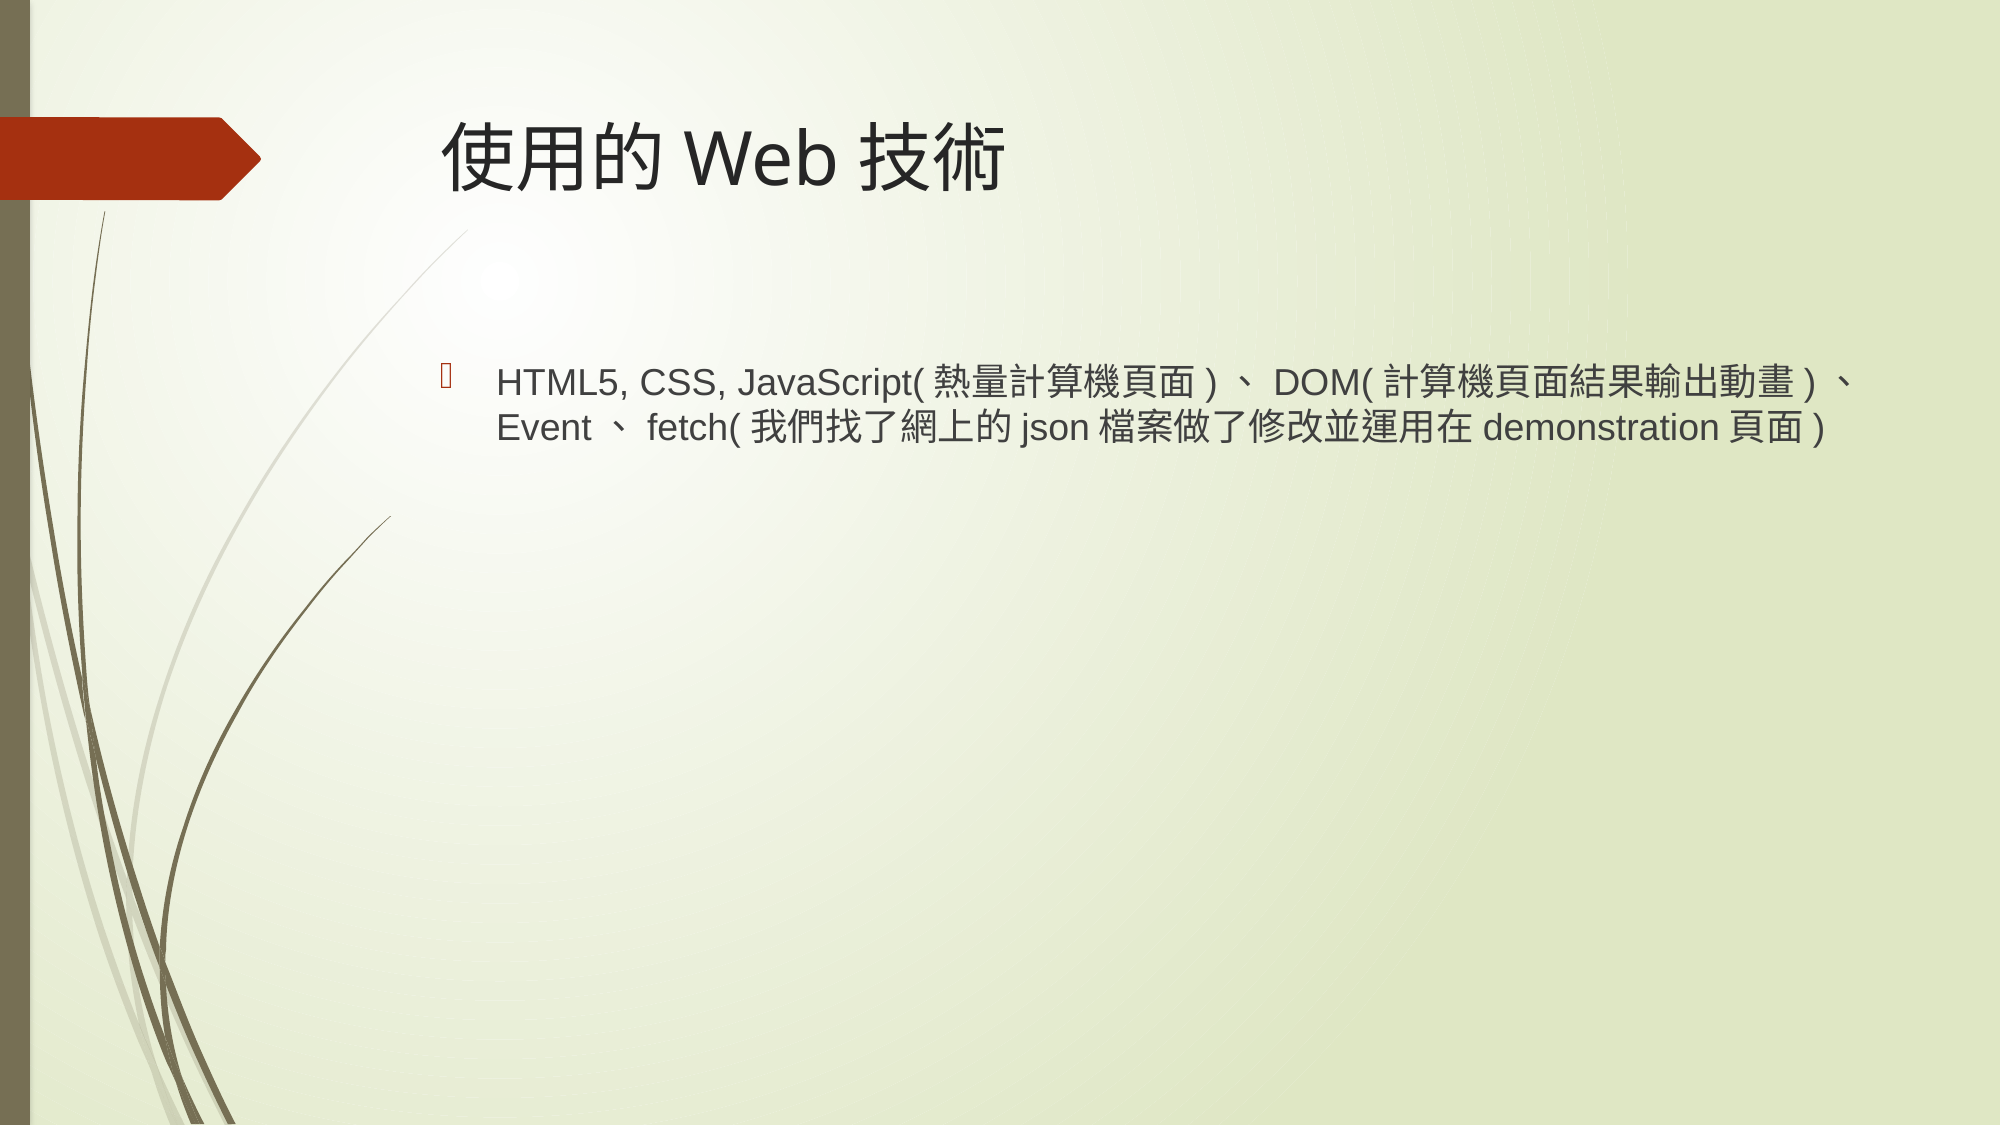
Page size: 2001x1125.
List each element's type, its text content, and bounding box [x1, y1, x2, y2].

title 使用的Web技術 [425, 102, 1888, 313]
list HTML5, CSS, JavaScript(熱量計算機頁面)、DOM(計算機頁面結果輸出動畫)、Event、fetch(我們找了網上的json檔案做了修改並運用在demonstration頁面) [424, 350, 1888, 970]
